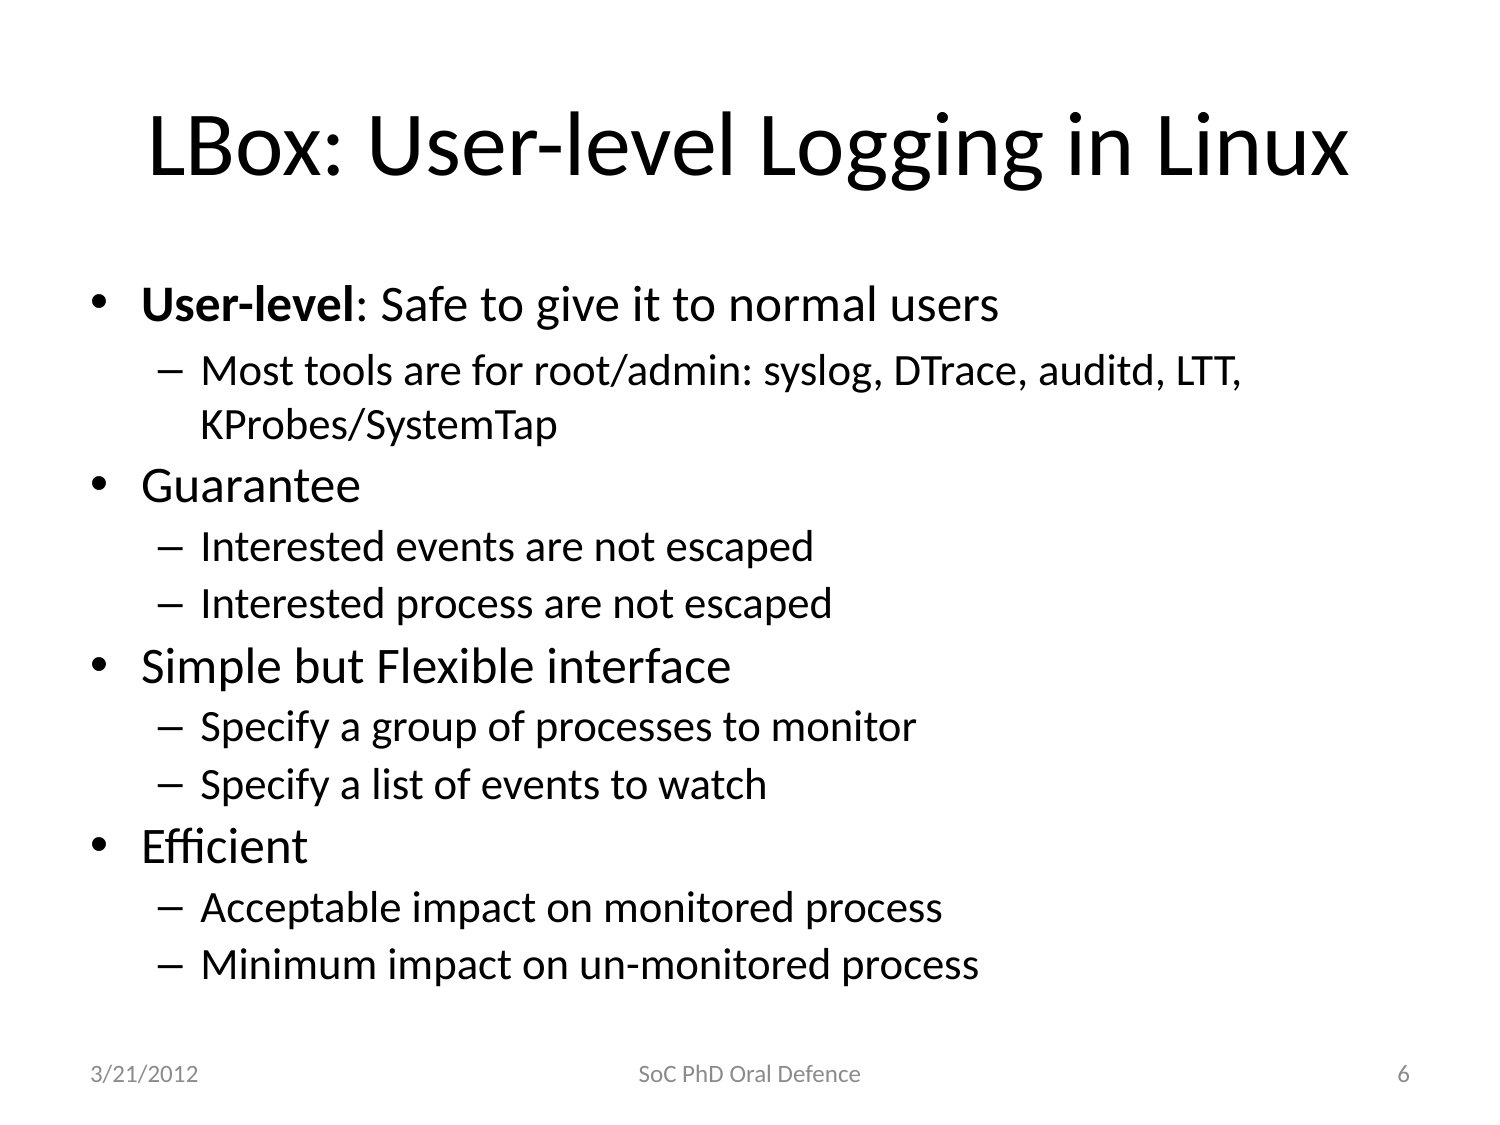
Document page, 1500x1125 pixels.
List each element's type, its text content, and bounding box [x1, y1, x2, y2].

list User-level: Safe to give it to normal users Most tools are for root/admin: syslog, DTrace, auditd, LTT, KProbes/SystemTap Guarantee Interested events are not escaped Interested process are not escaped Simple but Flexible interface Specify a group of processes to monitor Specify a list of events to watch Efficient Acceptable impact on monitored process Minimum impact on un-monitored process [75, 262, 1425, 1005]
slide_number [75, 1042, 425, 1103]
title LBox: User-level Logging in Linux [75, 45, 1425, 233]
slide_number 6 [1074, 1042, 1425, 1103]
footer SoC PhD Oral Defence [512, 1042, 988, 1103]
